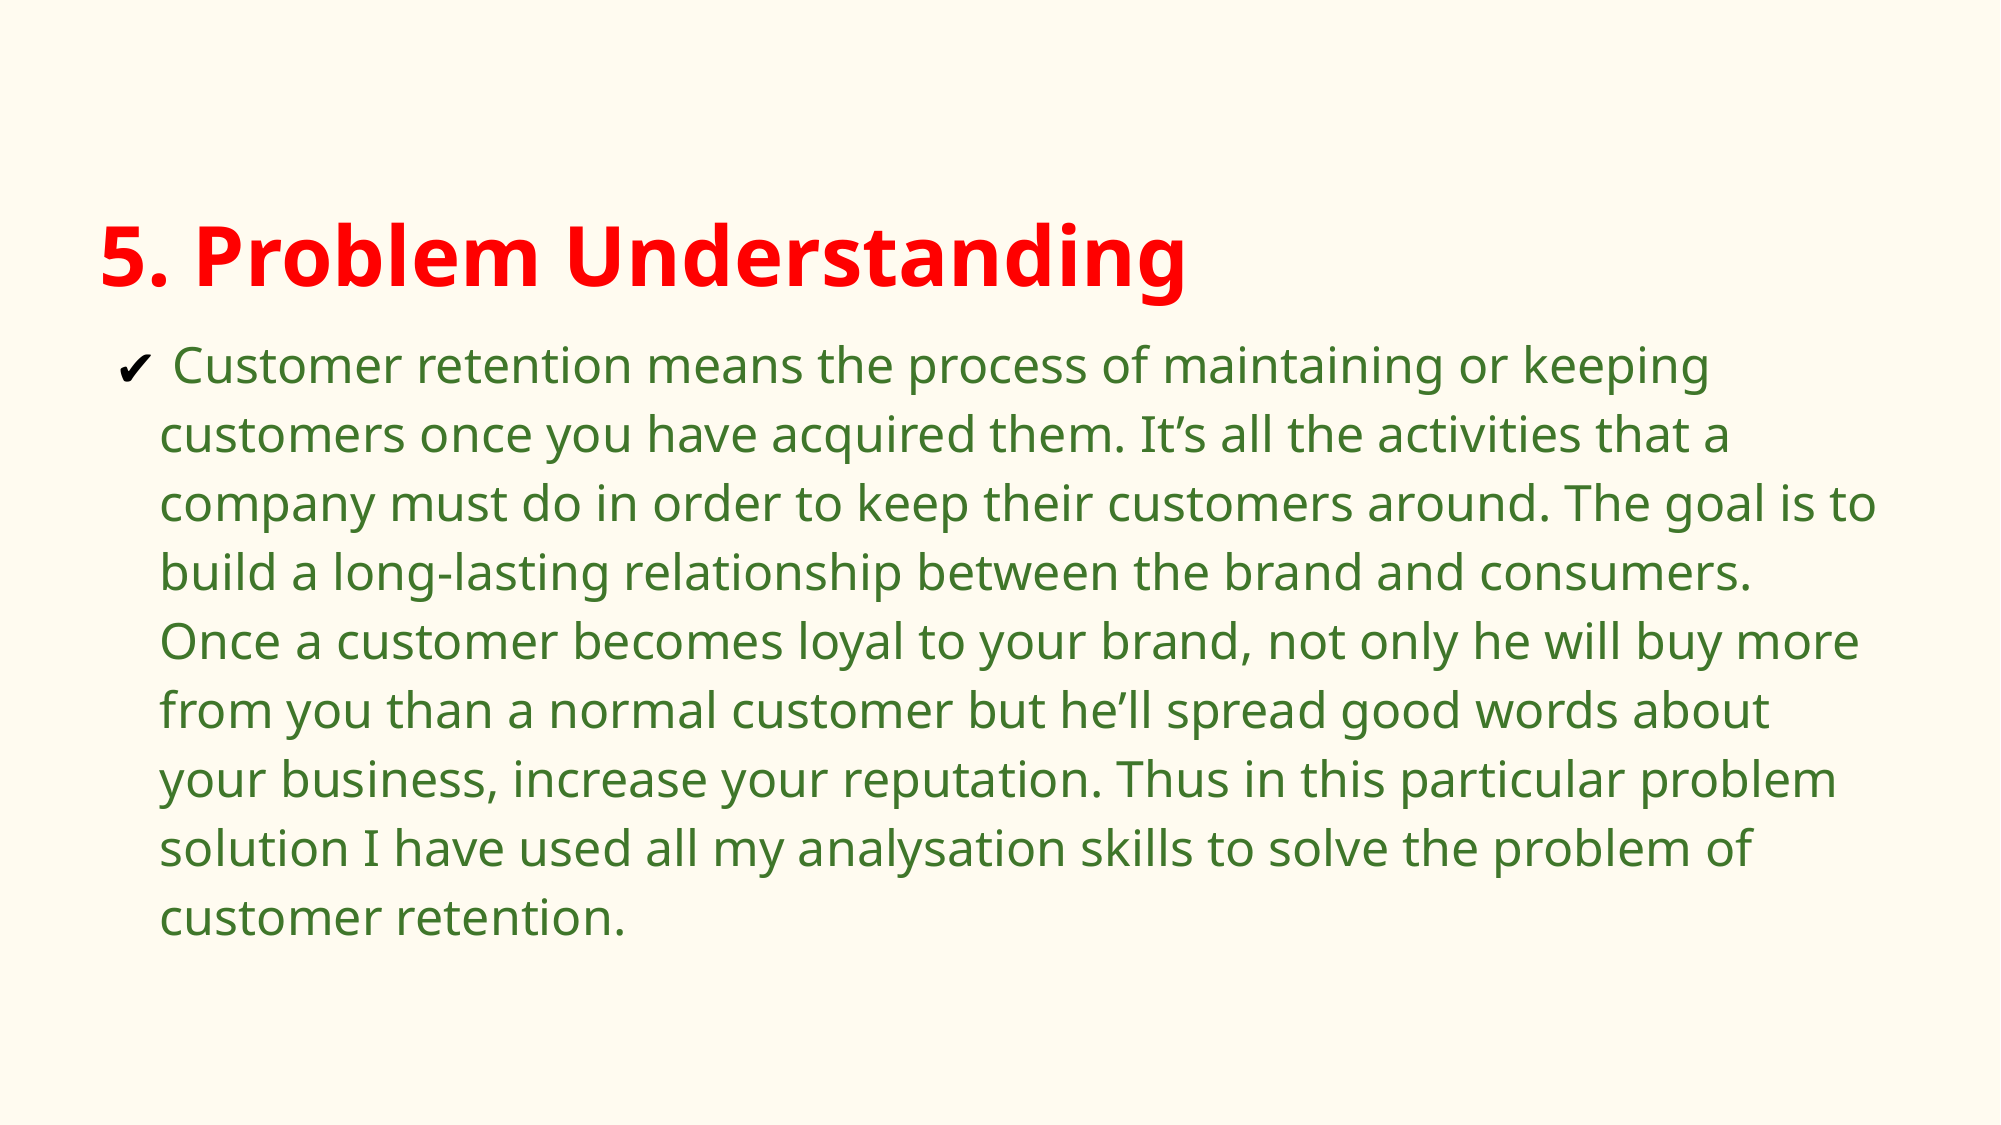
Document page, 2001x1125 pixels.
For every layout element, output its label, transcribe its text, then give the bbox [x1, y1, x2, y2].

list Customer retention means the process of maintaining or keeping customers once you have acquired them. It’s all the activities that a company must do in order to keep their customers around. The goal is to build a long-lasting relationship between the brand and consumers. Once a customer becomes loyal to your brand, not only he will buy more from you than a normal customer but he’ll spread good words about your business, increase your reputation. Thus in this particular problem solution I have used all my analysation skills to solve the problem of customer retention. [99, 317, 1900, 1038]
title 5. Problem Understanding [99, 115, 1900, 303]
